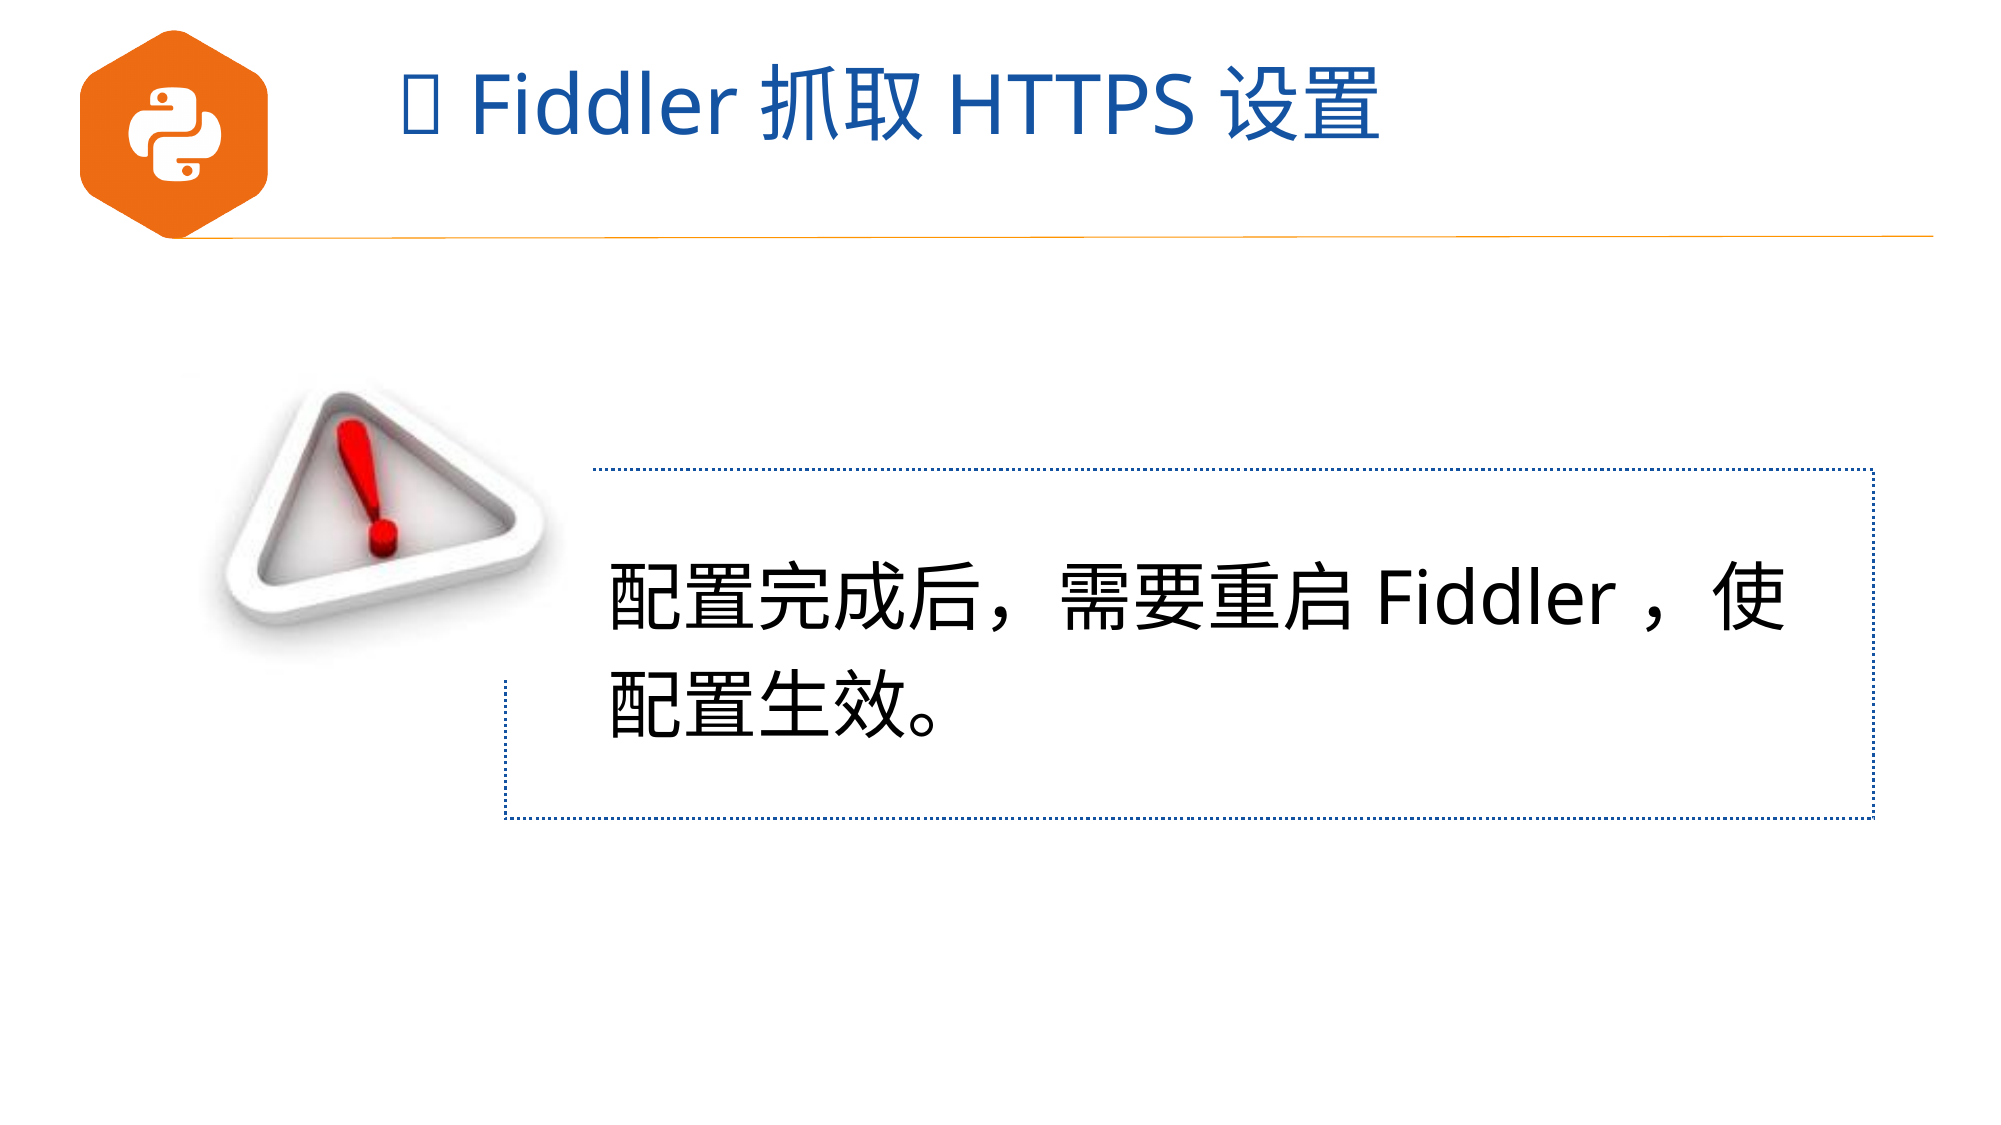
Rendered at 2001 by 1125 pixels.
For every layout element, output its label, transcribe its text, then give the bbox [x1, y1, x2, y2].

picture [166, 373, 593, 679]
picture [80, 30, 268, 239]
text_box 配置完成后，需要重启Fiddler，使配置生效。 [592, 524, 1813, 755]
text_box [504, 469, 1875, 820]
text_box  Fiddler抓取HTTPS设置 [382, 43, 1472, 159]
